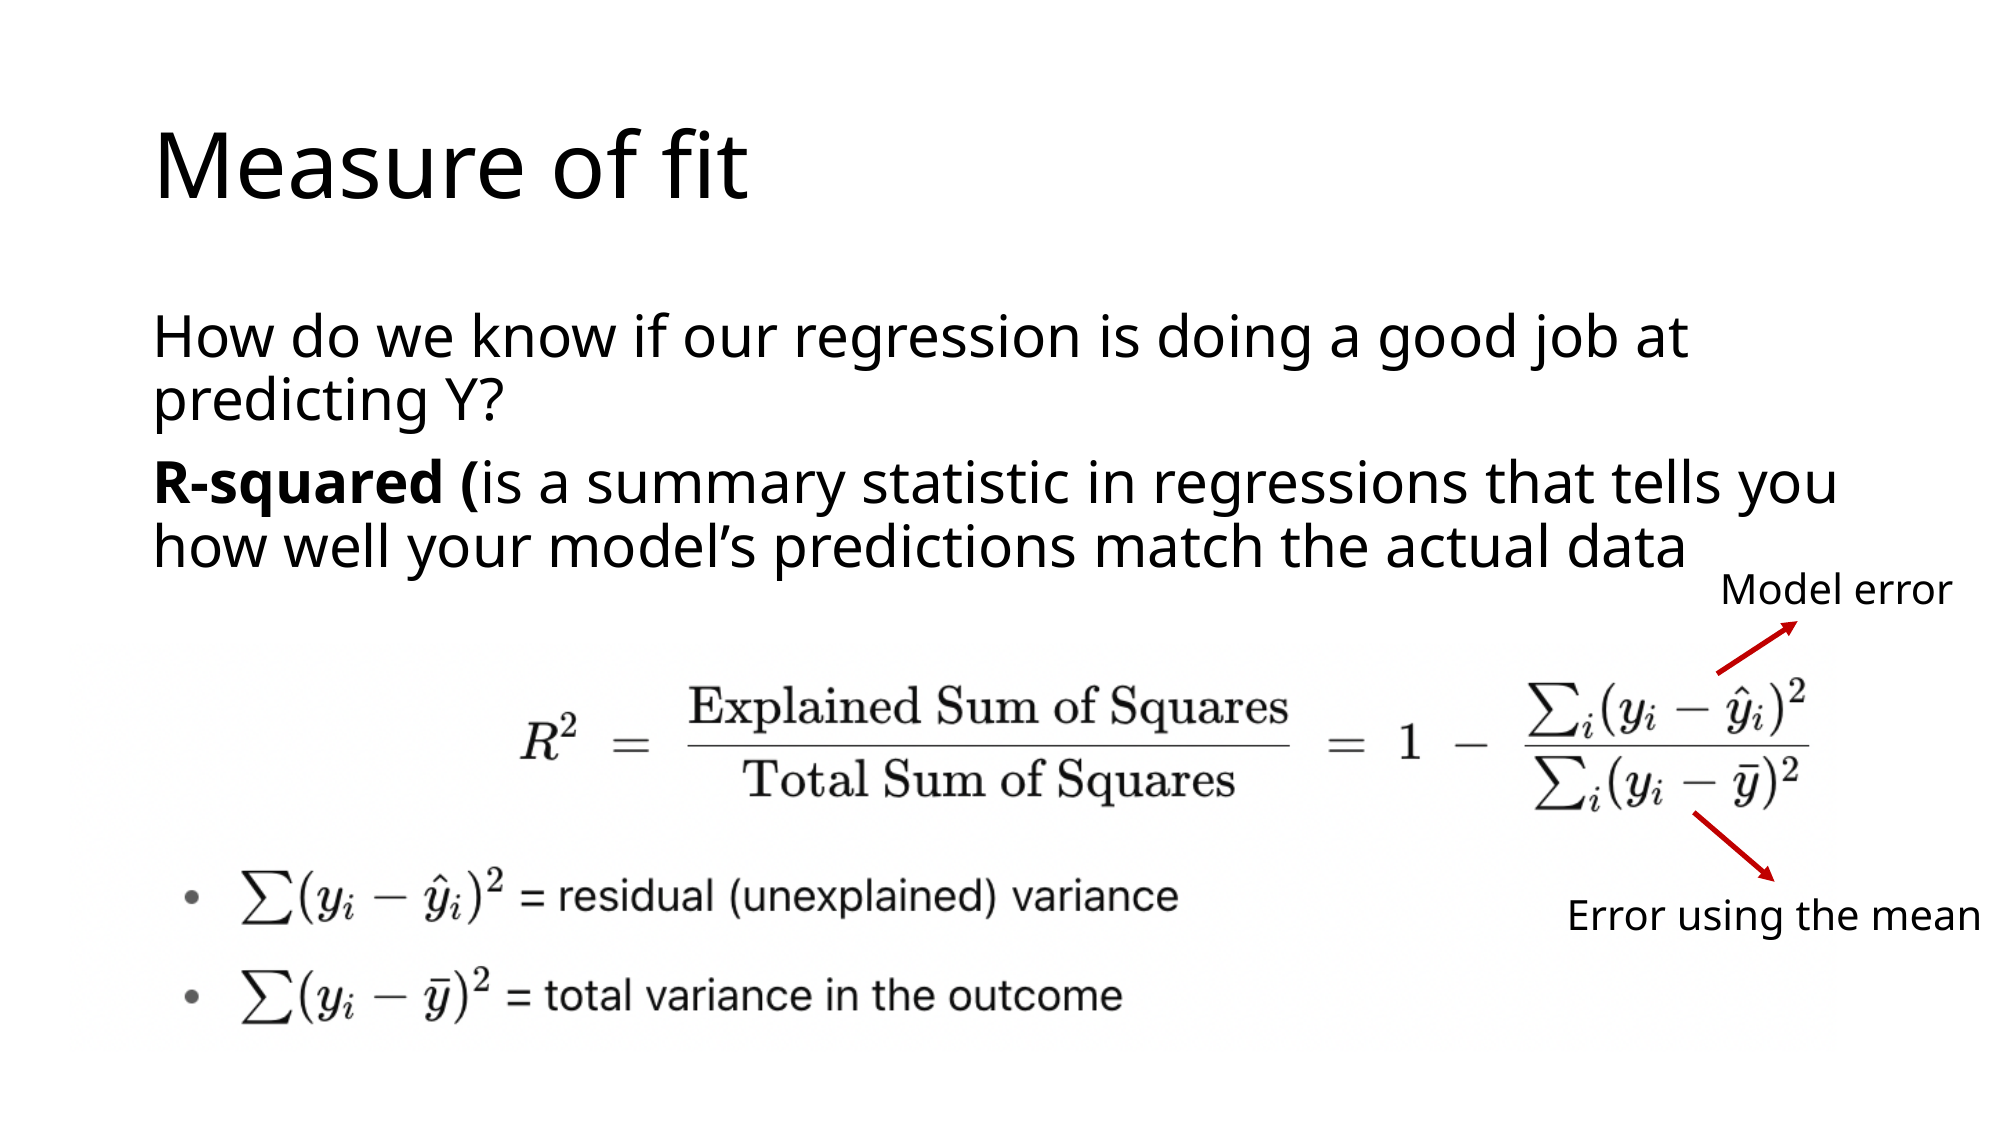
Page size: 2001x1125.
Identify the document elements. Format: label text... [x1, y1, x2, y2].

title Measure of fit [137, 59, 1863, 278]
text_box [1693, 811, 1776, 883]
picture [68, 642, 1838, 1053]
text_box Error using the mean [1838, 881, 1998, 947]
text_box Model error [1705, 555, 1969, 621]
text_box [1716, 620, 1799, 675]
